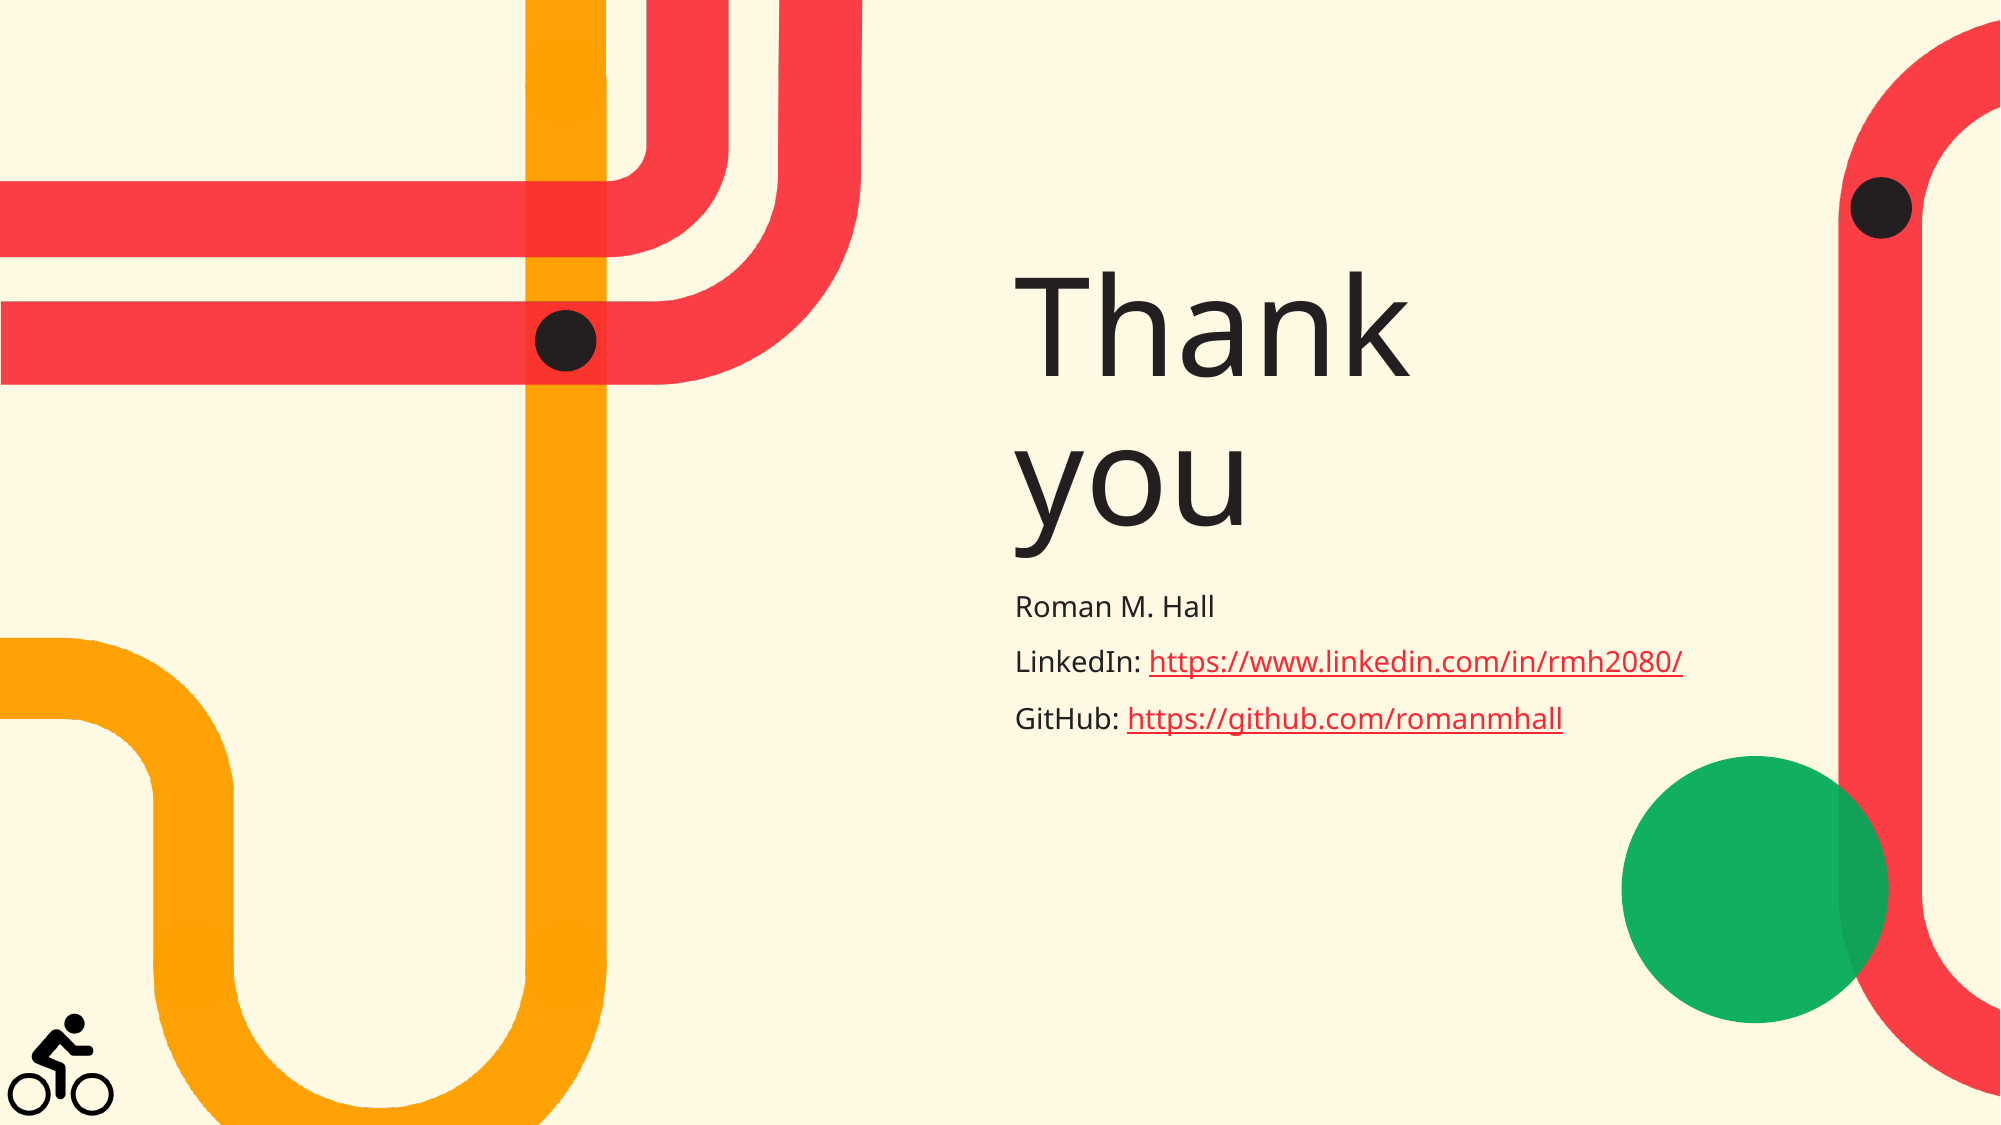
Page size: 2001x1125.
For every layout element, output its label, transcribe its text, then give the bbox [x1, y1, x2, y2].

picture [0, 0, 876, 1125]
list Roman M. Hall LinkedIn: https://www.linkedin.com/in/rmh2080/ GitHub: https://github.com/romanmhall [999, 584, 1897, 777]
picture [1838, 0, 2001, 1103]
title Thank you [999, 292, 1619, 563]
